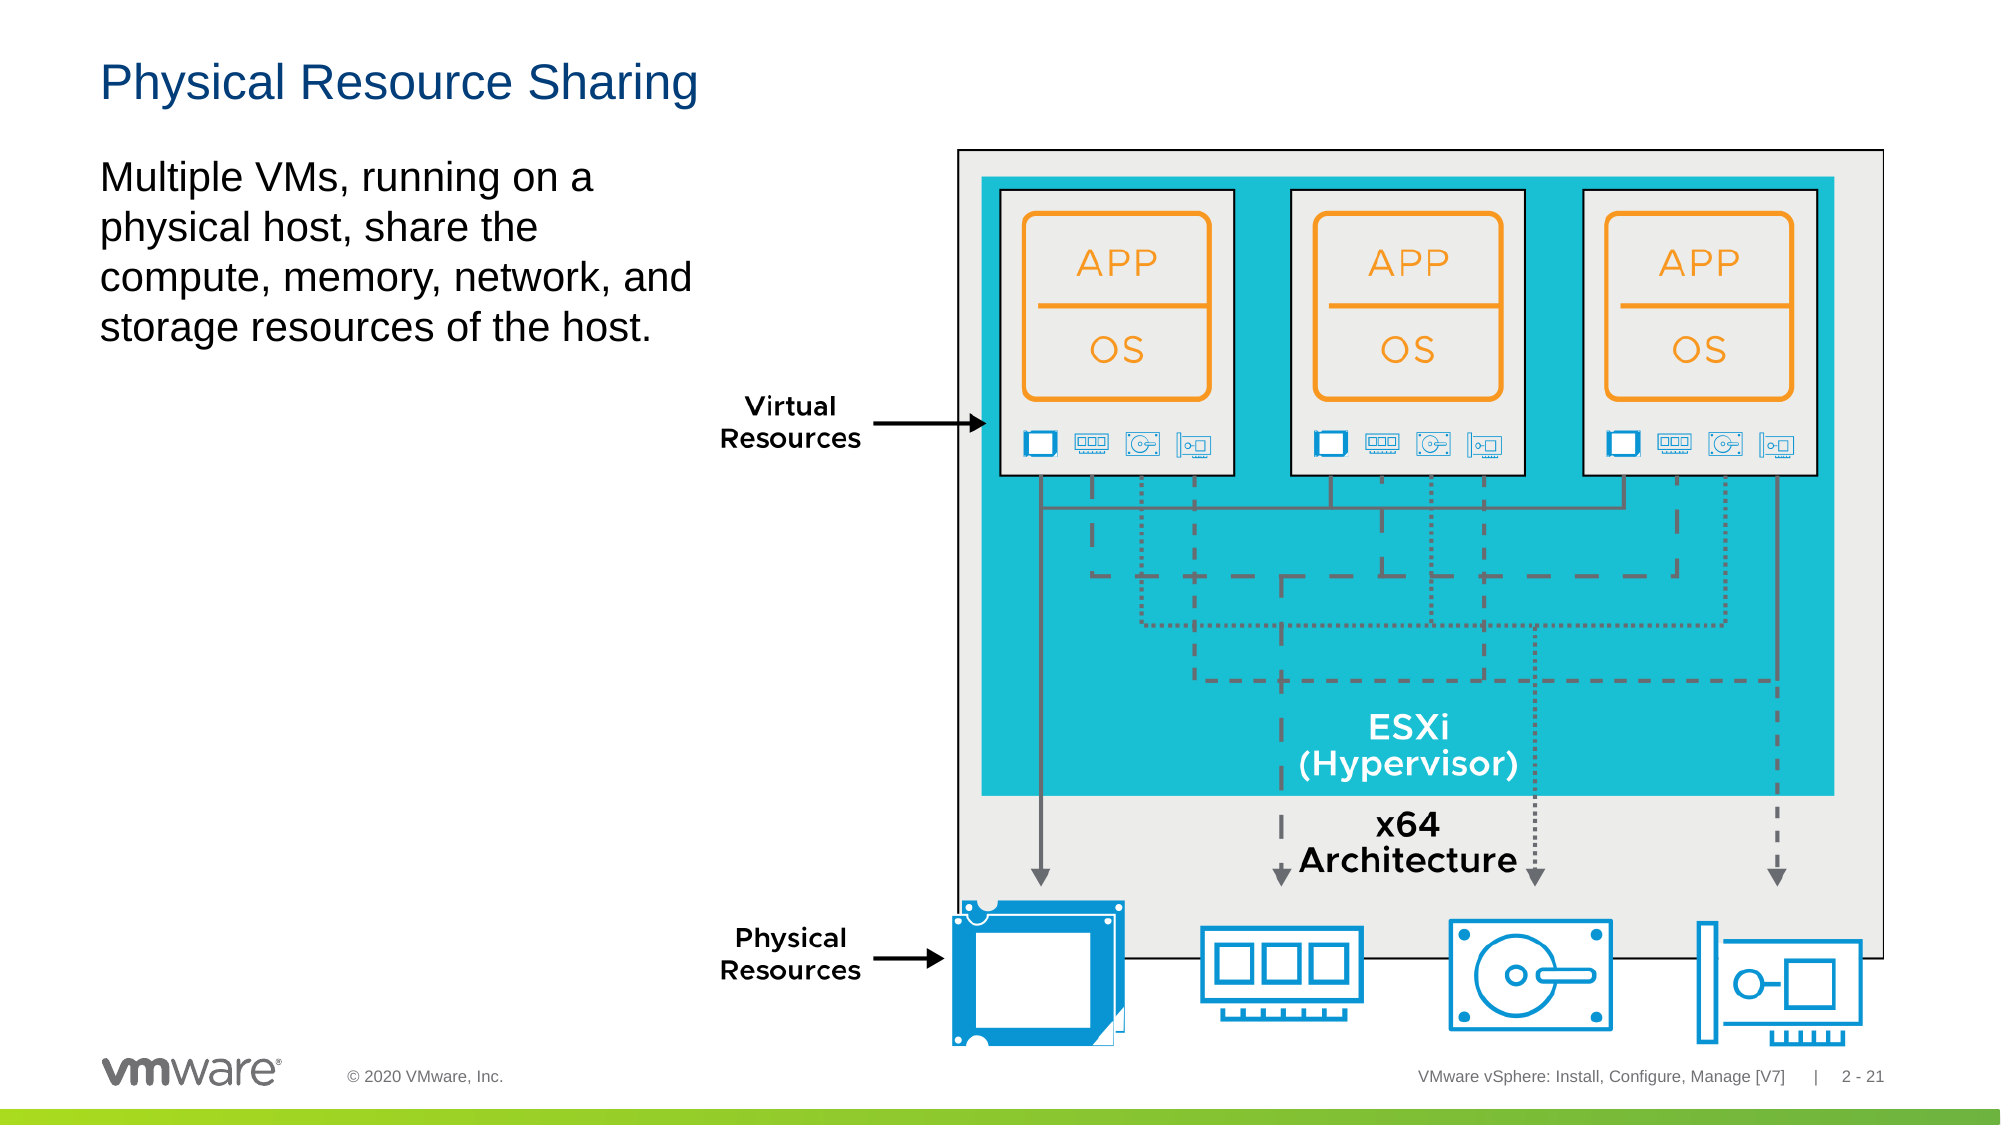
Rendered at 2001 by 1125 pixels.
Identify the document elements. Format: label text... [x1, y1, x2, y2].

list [718, 149, 1884, 1048]
title Physical Resource Sharing [99, 54, 1900, 113]
list Multiple VMs, running on a physical host, share the compute, memory, network, and storage resources of the host. [99, 149, 697, 1047]
footer VMware vSphere: Install, Configure, Manage [V7] | 2 - 21 [545, 1060, 1900, 1110]
